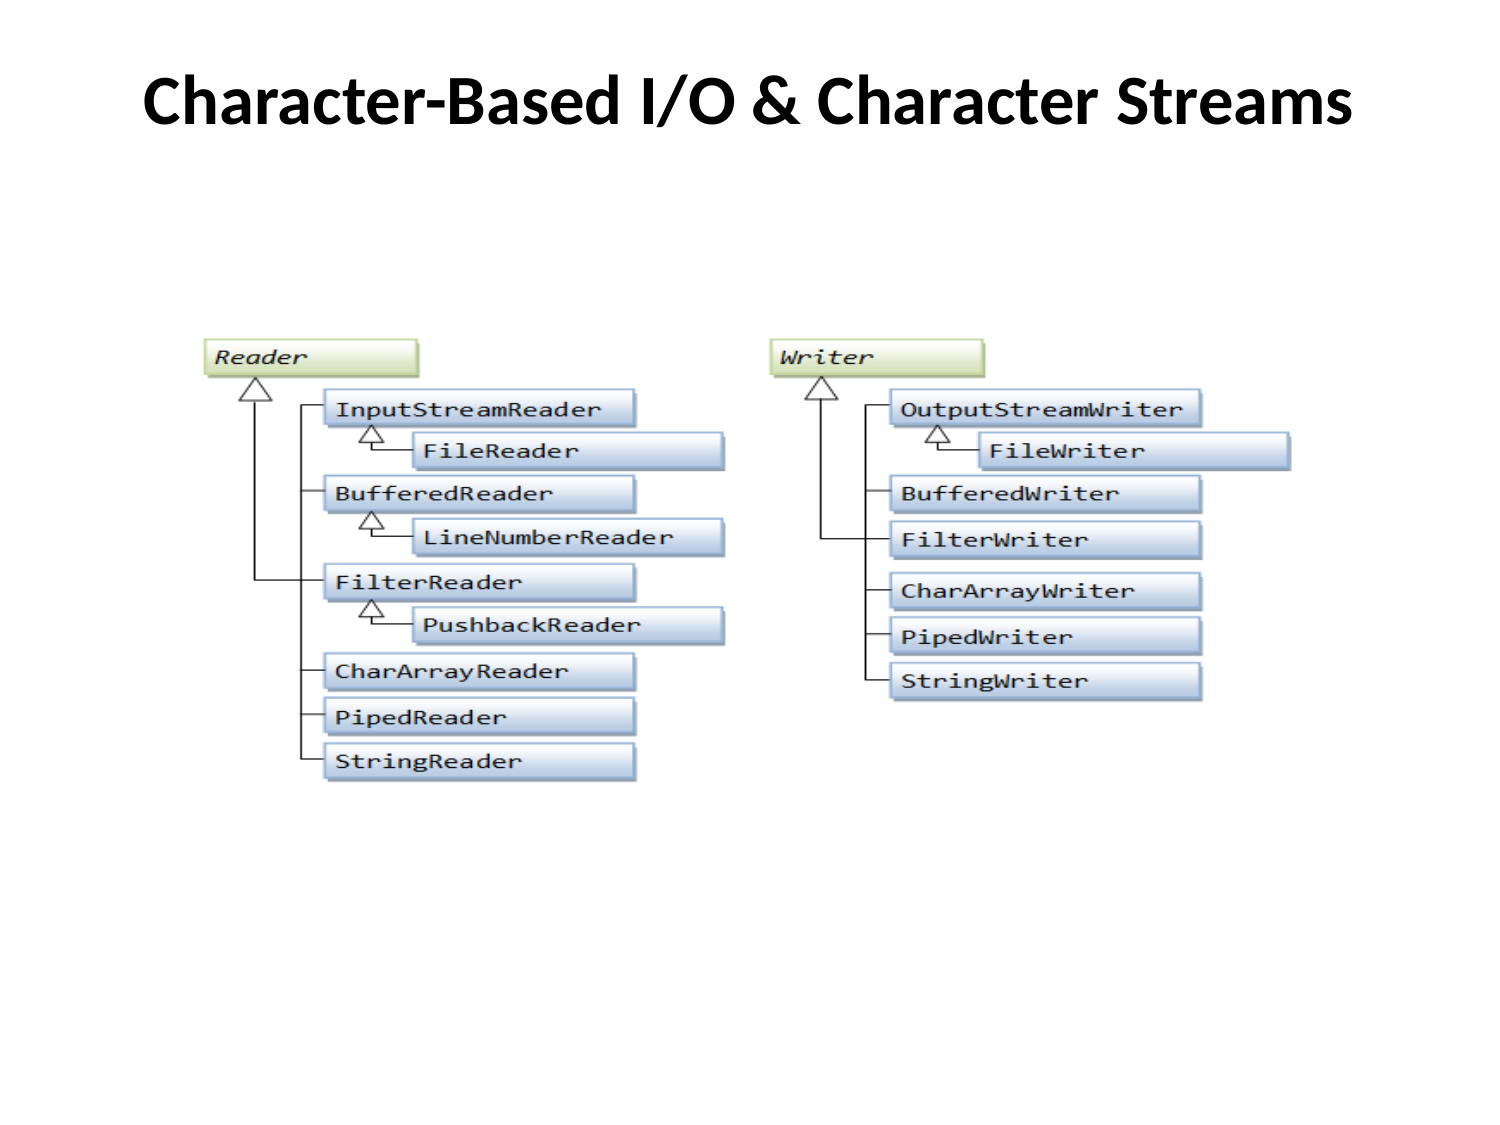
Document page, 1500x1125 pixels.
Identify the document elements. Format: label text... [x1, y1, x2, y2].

picture [187, 324, 1310, 795]
title Character-Based I/O & Character Streams [75, 45, 1425, 233]
